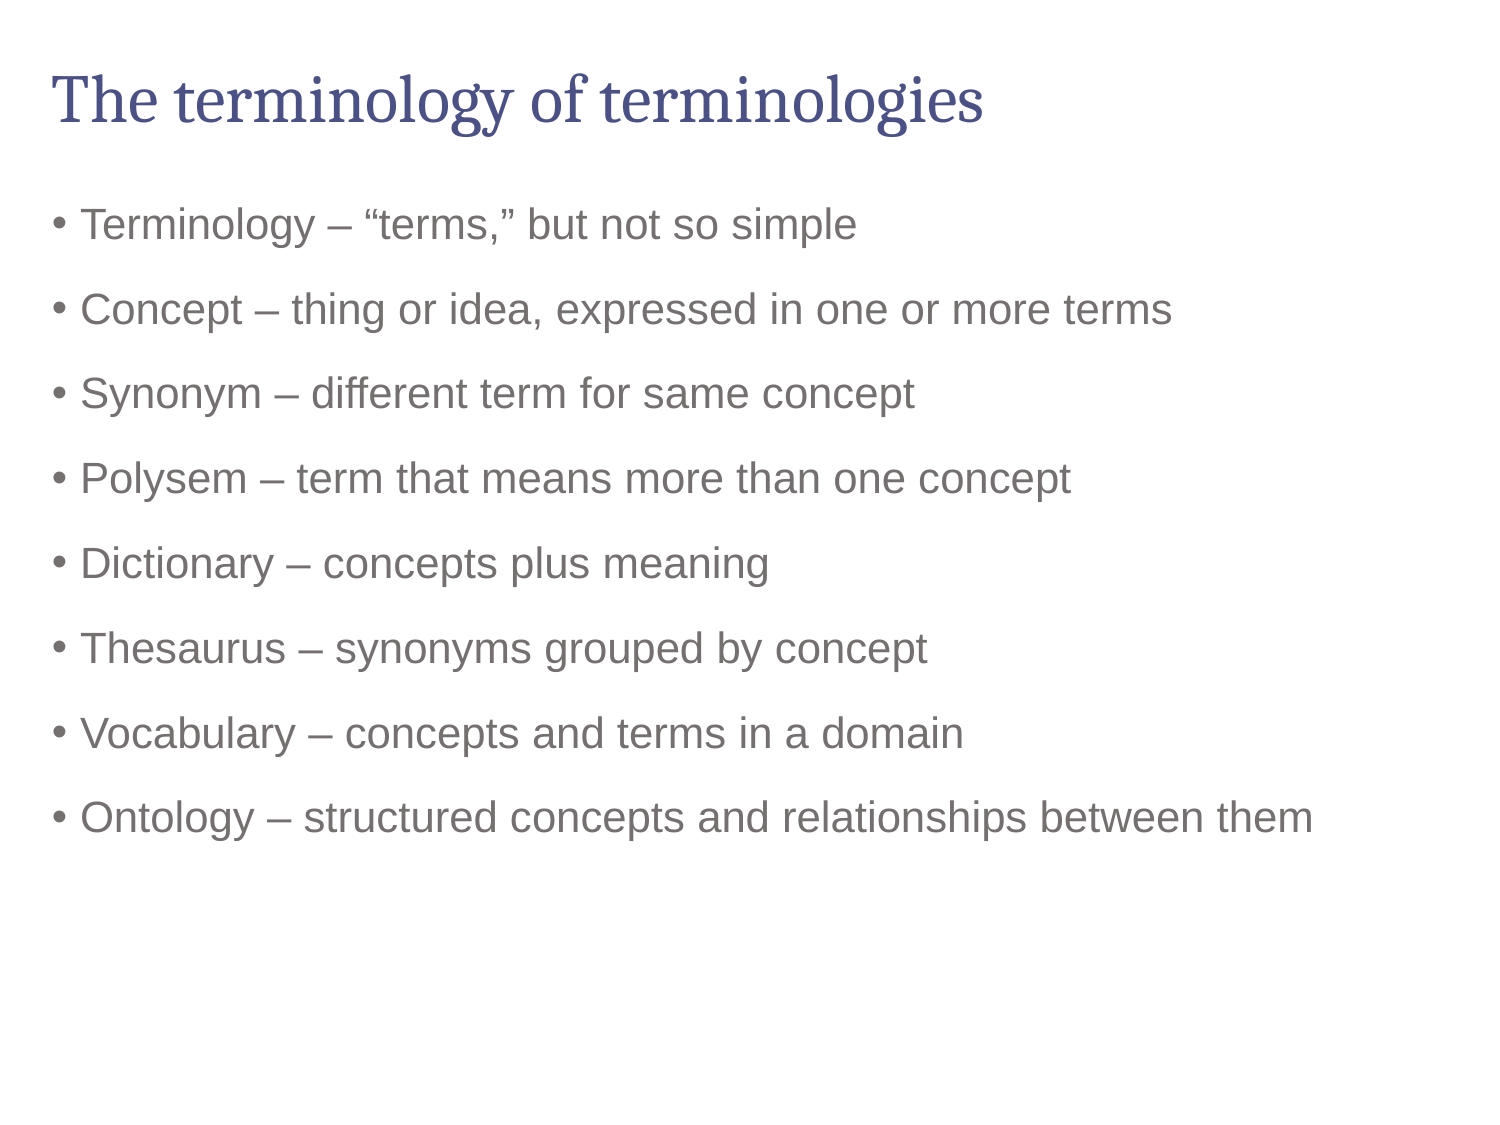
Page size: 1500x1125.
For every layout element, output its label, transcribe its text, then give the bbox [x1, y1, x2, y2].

list Terminology – “terms,” but not so simple Concept – thing or idea, expressed in one or more terms Synonym – different term for same concept Polysem – term that means more than one concept Dictionary – concepts plus meaning Thesaurus – synonyms grouped by concept Vocabulary – concepts and terms in a domain Ontology – structured concepts and relationships between them [36, 194, 1464, 1057]
title The terminology of terminologies [36, 25, 1464, 175]
